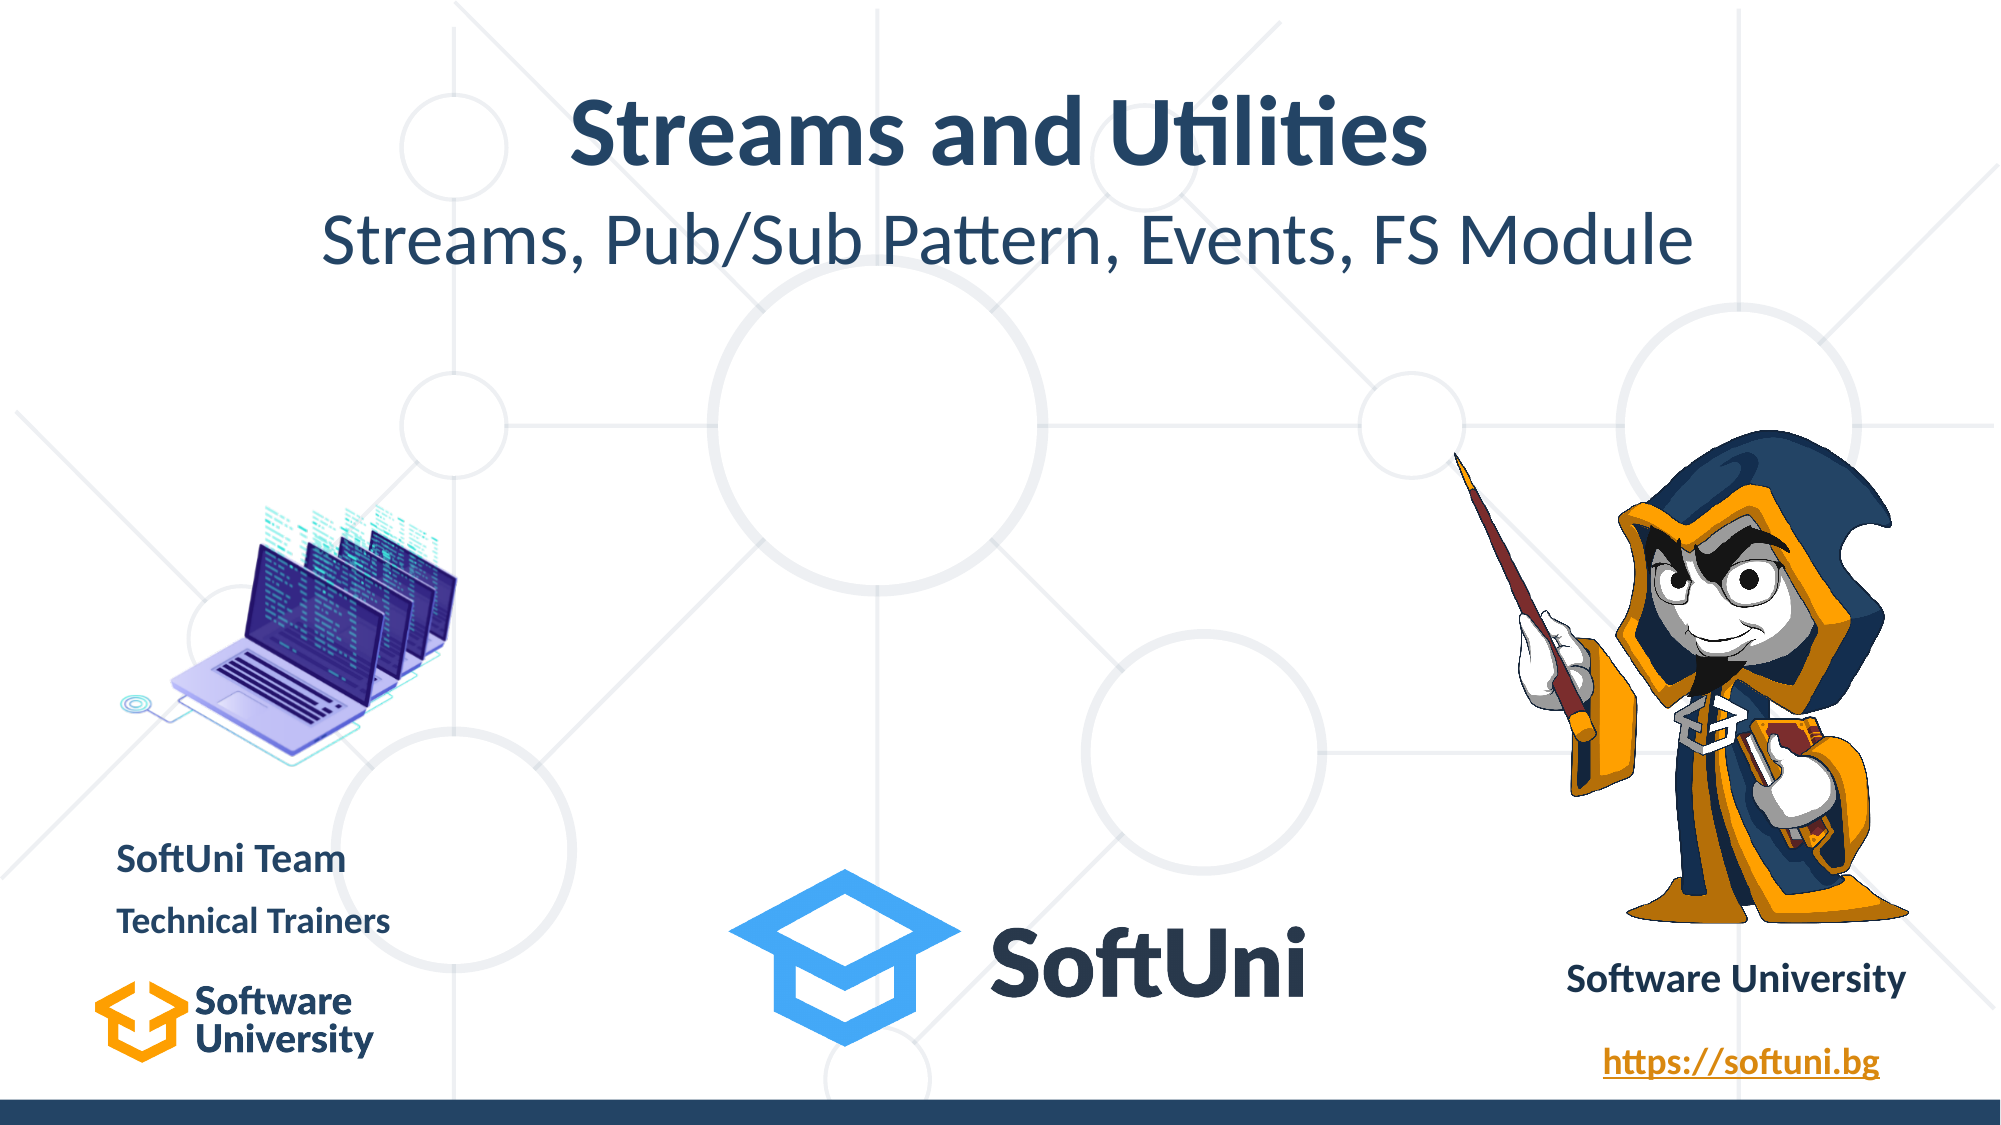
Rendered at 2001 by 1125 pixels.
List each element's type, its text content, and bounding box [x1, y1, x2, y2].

picture [709, 850, 1325, 1064]
picture [1451, 428, 1910, 924]
title Streams and Utilities [90, 52, 1910, 198]
list https://softuni.bg [1575, 1029, 1886, 1087]
subtitle Streams, Pub/Sub Pattern, Events, FS Module [94, 178, 1923, 324]
list SoftUni Team [110, 828, 595, 886]
list Software University [1428, 944, 1913, 1005]
picture [89, 247, 663, 821]
picture [83, 970, 384, 1074]
list Technical Trainers [110, 888, 595, 946]
